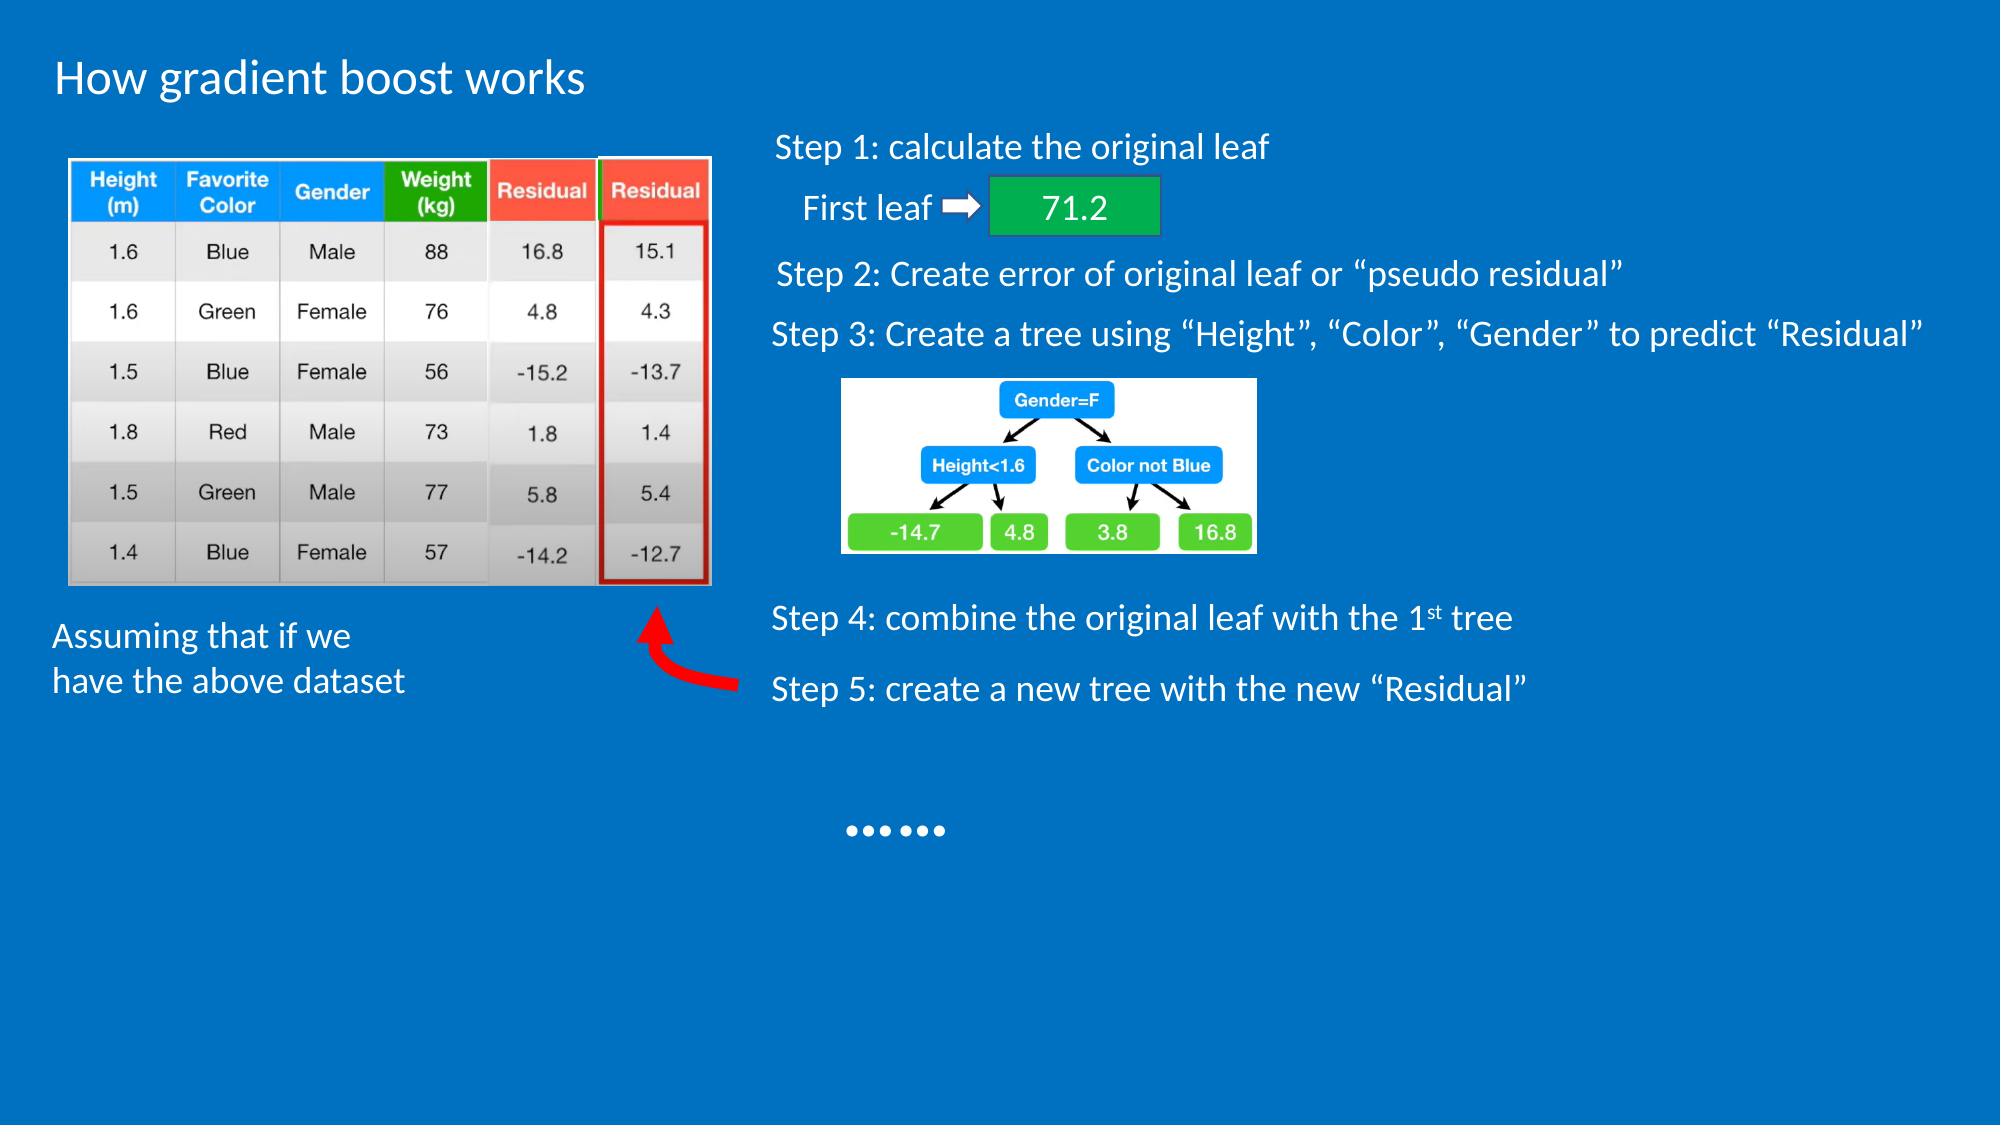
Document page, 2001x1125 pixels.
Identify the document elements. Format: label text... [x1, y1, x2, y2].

text_box Step 1: calculate the original leaf [760, 114, 1294, 175]
text_box Step 3: Create a tree using “Height”, “Color”, “Gender” to predict “Residual” [756, 301, 2000, 362]
text_box [940, 188, 984, 224]
picture [841, 378, 1257, 554]
text_box Step 5: create a new tree with the new “Residual” [756, 656, 2000, 716]
picture [68, 156, 712, 586]
text_box [649, 605, 739, 687]
text_box Step 2: Create error of original leaf or “pseudo residual” [761, 241, 1641, 301]
text_box How gradient boost works [39, 37, 601, 112]
text_box …… [828, 754, 965, 859]
text_box Step 4: combine the original leaf with the 1st tree [756, 585, 2000, 646]
text_box First leaf [787, 175, 948, 236]
text_box 71.2 [988, 175, 1162, 237]
text_box Assuming that if we have the above dataset [37, 603, 442, 708]
